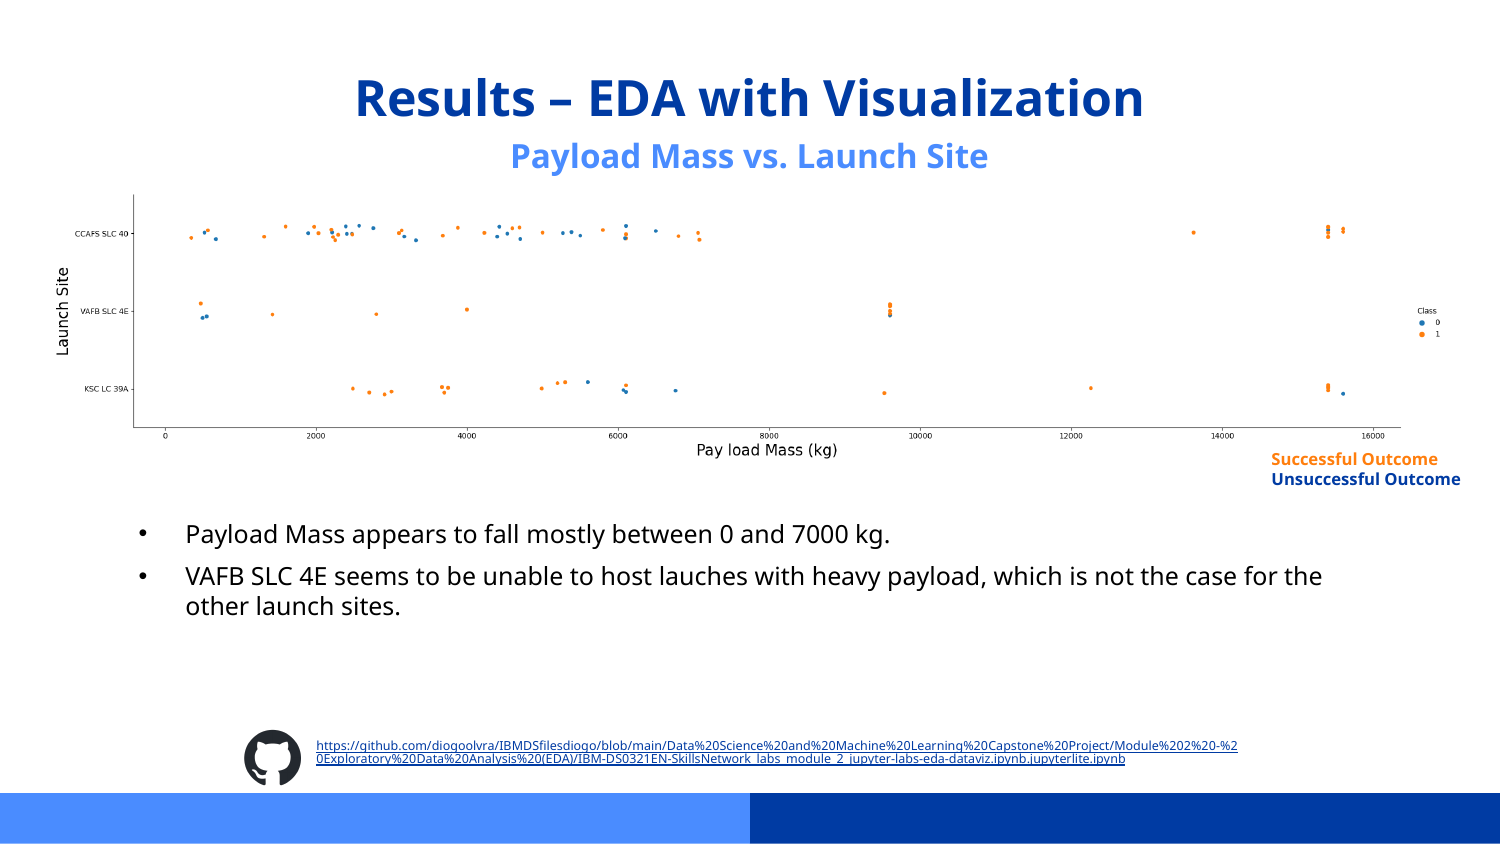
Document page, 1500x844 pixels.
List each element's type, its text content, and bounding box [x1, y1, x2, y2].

text_box https://github.com/diogoolvra/IBMDSfilesdiogo/blob/main/Data%20Science%20and%20Machine%20Learning%20Capstone%20Project/Module%202%20-%20Exploratory%20Data%20Analysis%20(EDA)/IBM-DS0321EN-SkillsNetwork_labs_module_2_jupyter-labs-eda-dataviz.ipynb.jupyterlite.ipynb [301, 723, 1257, 793]
picture [53, 186, 1446, 459]
text_box Payload Mass vs. Launch Site [457, 120, 1042, 185]
title Results – EDA with Visualization [117, 51, 1383, 146]
picture [242, 728, 302, 788]
text_box Payload Mass appears to fall mostly between 0 and 7000 kg. VAFB SLC 4E seems to be unable to host lauches with heavy payload, which is not the case for the other launch sites. [123, 503, 1377, 651]
text_box Successful Outcome Unsuccessful Outcome [1256, 441, 1491, 496]
